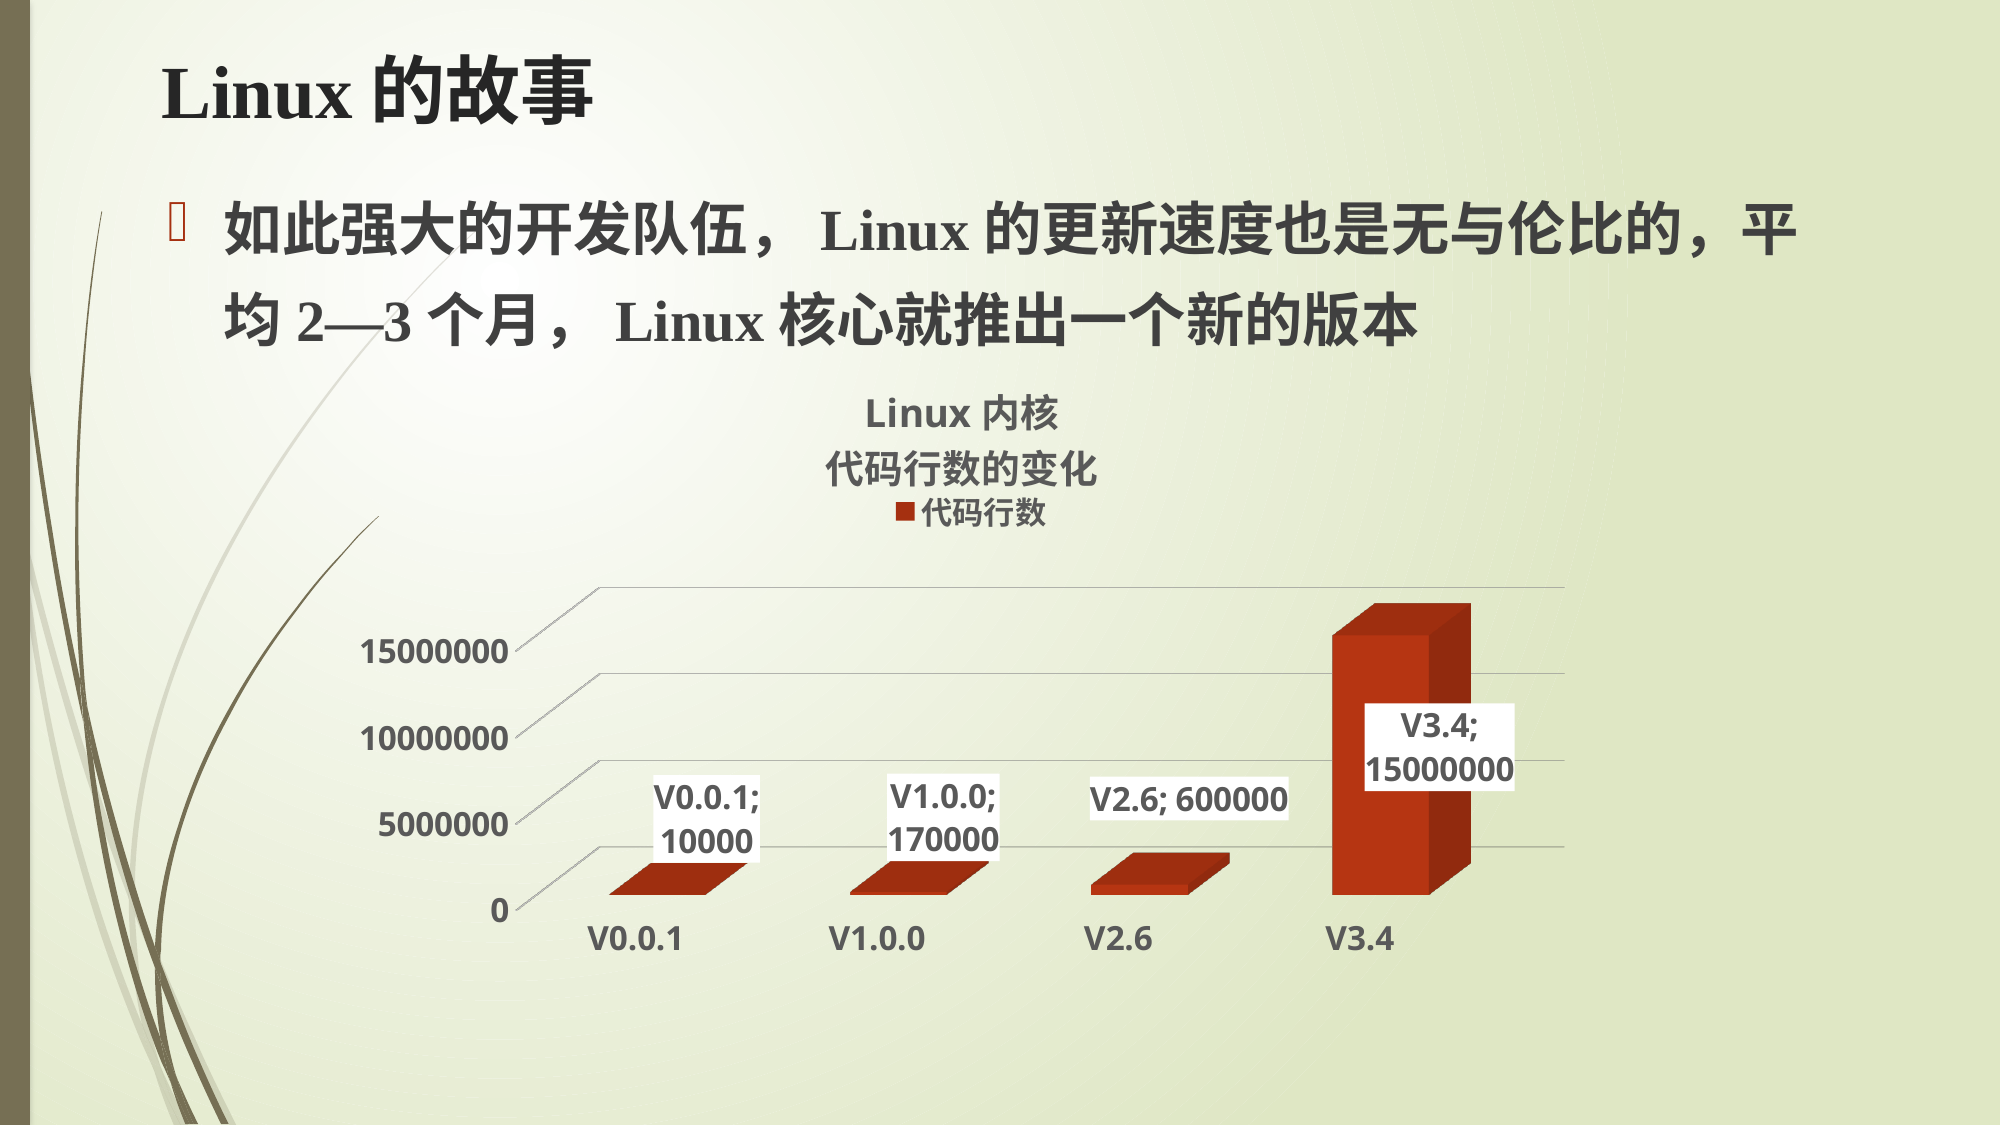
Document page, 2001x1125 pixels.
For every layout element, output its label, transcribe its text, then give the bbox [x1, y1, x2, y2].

chart [327, 349, 1596, 973]
title Linux的故事 [146, 35, 1882, 163]
list 如此强大的开发队伍，Linux的更新速度也是无与伦比的，平均2—3个月，Linux核心就推出一个新的版本 [152, 164, 1853, 806]
